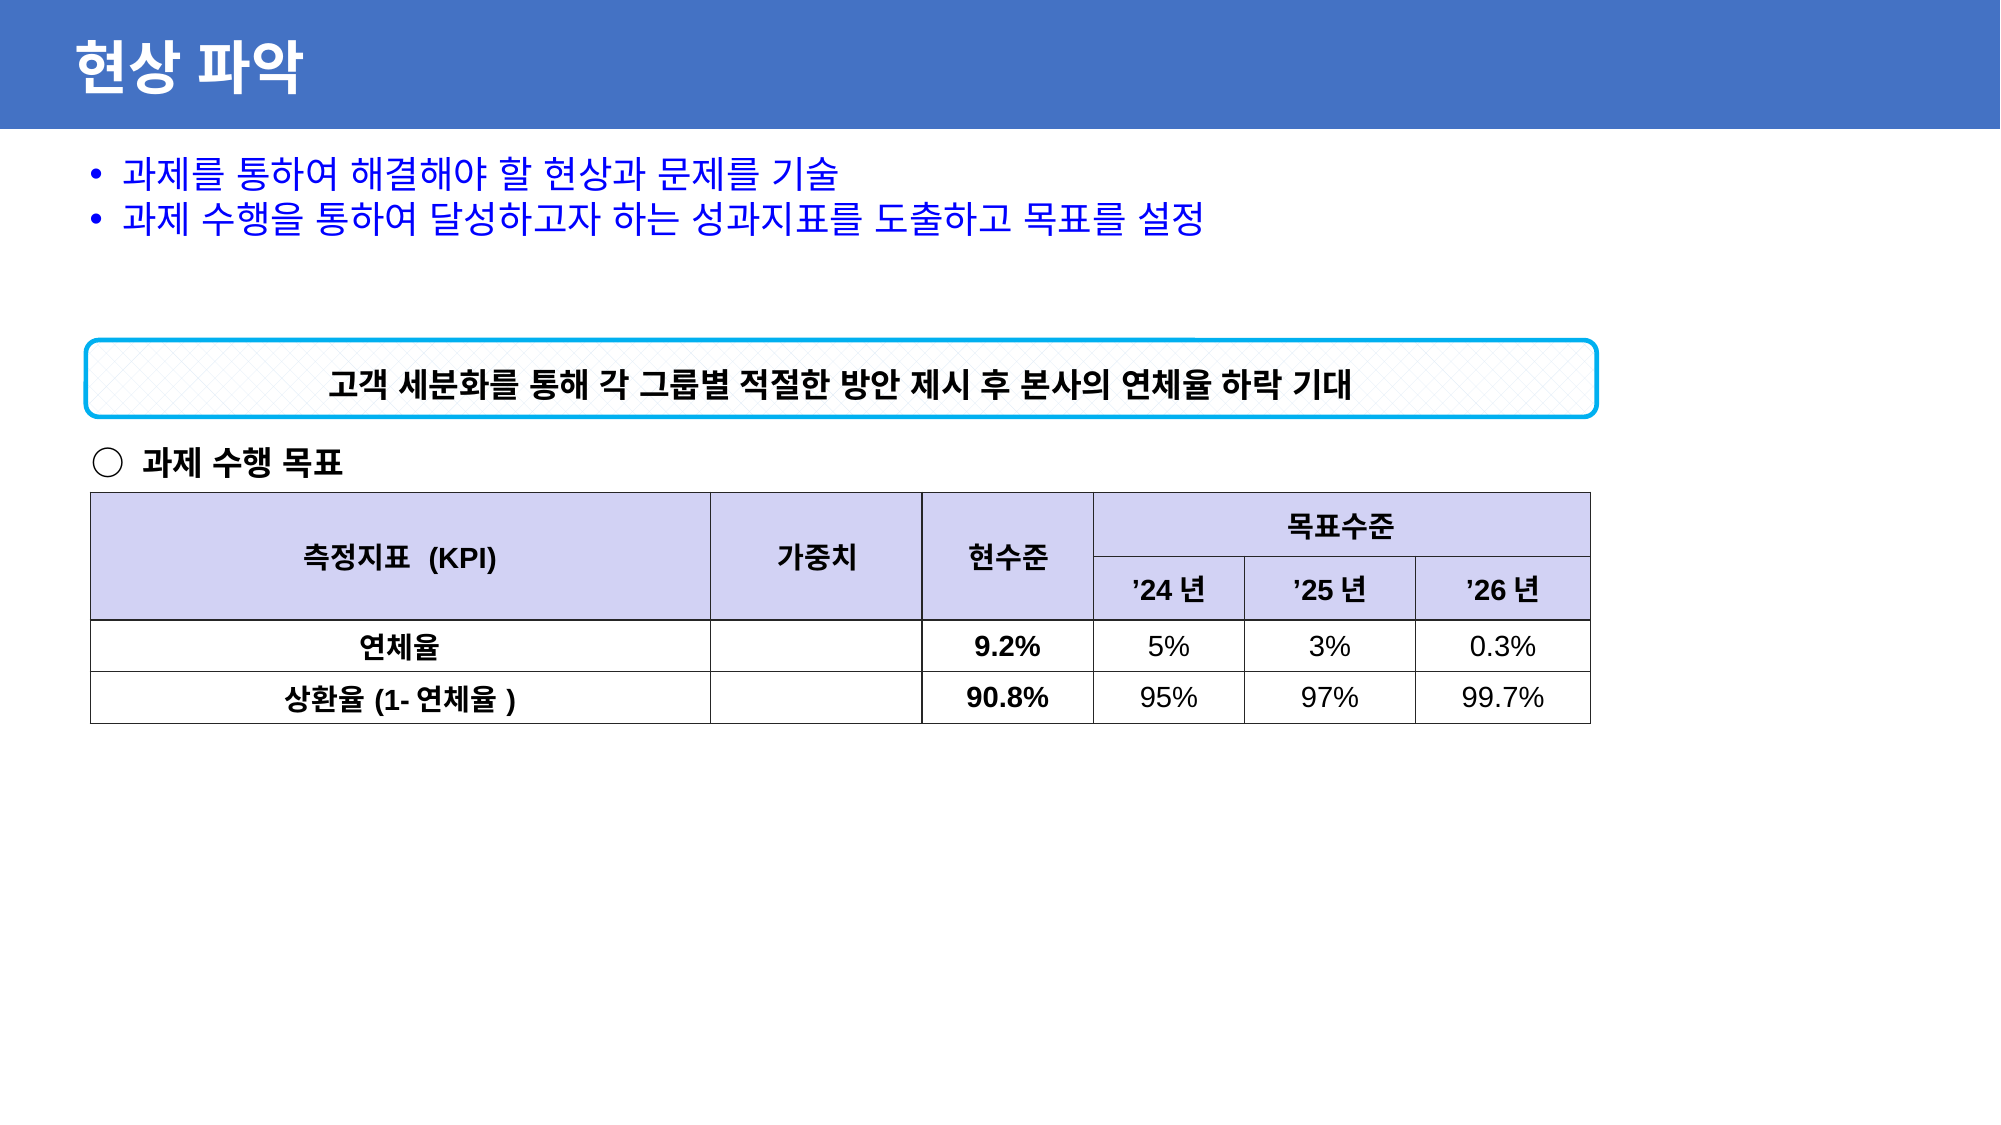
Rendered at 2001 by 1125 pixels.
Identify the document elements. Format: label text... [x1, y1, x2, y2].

text_box 과제를 통하여 해결해야 할 현상과 문제를 기술 과제 수행을 통하여 달성하고자 하는 성과지표를 도출하고 목표를 설정 [74, 143, 1552, 249]
table_cell ’24년 [1094, 557, 1244, 619]
table_cell 90.8% [923, 672, 1093, 723]
table_cell 5% [1094, 621, 1244, 671]
text_box 현상 파악 [60, 23, 1014, 109]
table_cell 9.2% [923, 621, 1093, 671]
table_cell ’26년 [1416, 557, 1590, 619]
table_cell 연체율 [91, 621, 710, 671]
table_cell 0.3% [1416, 621, 1590, 671]
table_cell 95% [1094, 672, 1244, 723]
text_box ○ 과제 수행 목표 [91, 442, 1623, 561]
table_cell ’25년 [1245, 557, 1415, 619]
table_cell [711, 672, 921, 723]
table_header 가중치 [711, 493, 921, 619]
text_box [0, 0, 2000, 130]
table_cell 97% [1245, 672, 1415, 723]
table_header 측정지표 (KPI) [91, 493, 710, 619]
table_header 현수준 [923, 493, 1093, 619]
table_cell [711, 621, 921, 671]
table_cell 상환율(1-연체율) [91, 672, 710, 723]
table_header 목표수준 [1094, 493, 1590, 556]
table_cell 99.7% [1416, 672, 1590, 723]
text_box 고객 세분화를 통해 각 그룹별 적절한 방안 제시 후 본사의 연체율 하락 기대 [85, 339, 1598, 418]
table_cell 3% [1245, 621, 1415, 671]
